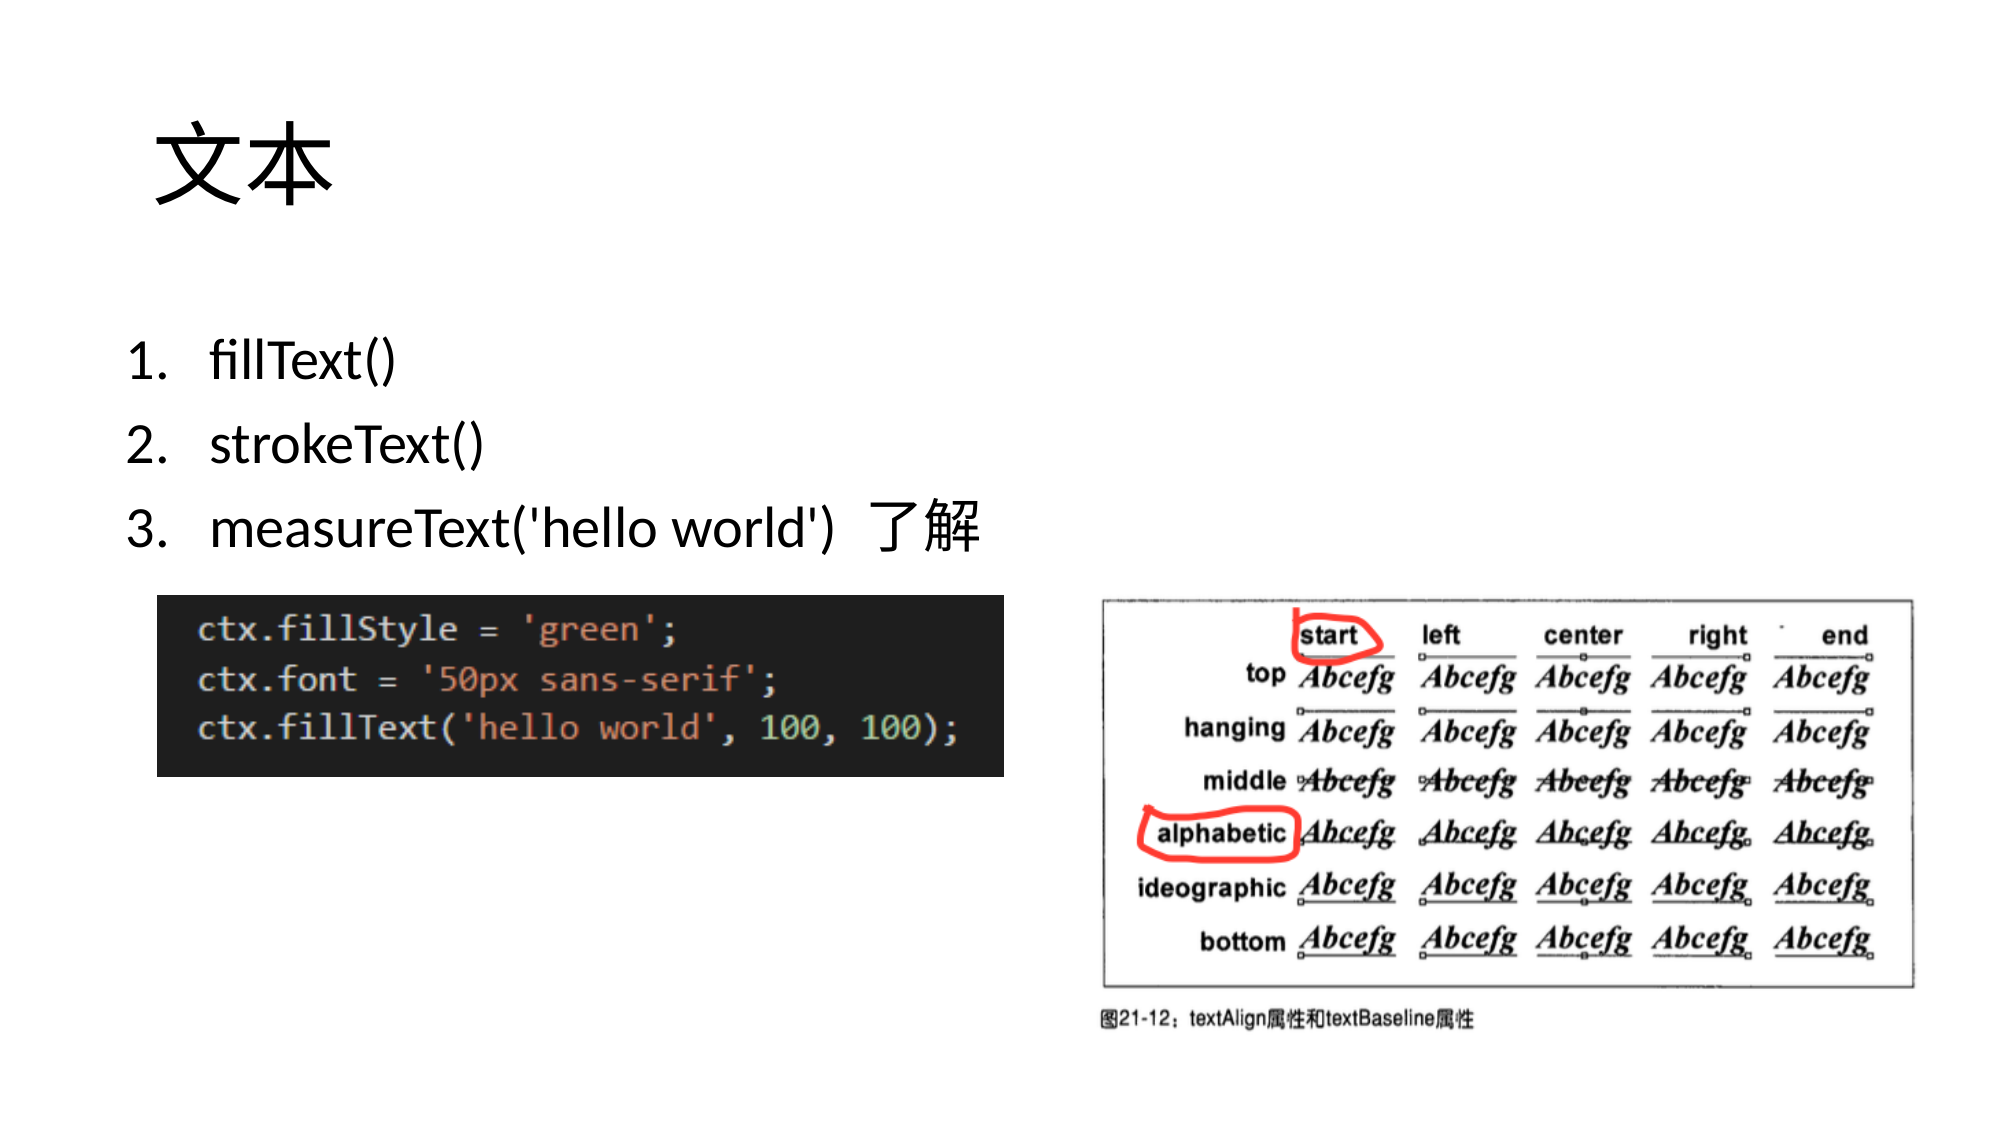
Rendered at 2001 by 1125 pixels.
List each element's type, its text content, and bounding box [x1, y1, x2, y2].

picture [157, 595, 1004, 777]
title 文本 [137, 59, 1863, 278]
picture [1085, 580, 1940, 1036]
list 1. fillText() 2. strokeText() 3. measureText('hello world') 了解 [110, 321, 1836, 1036]
